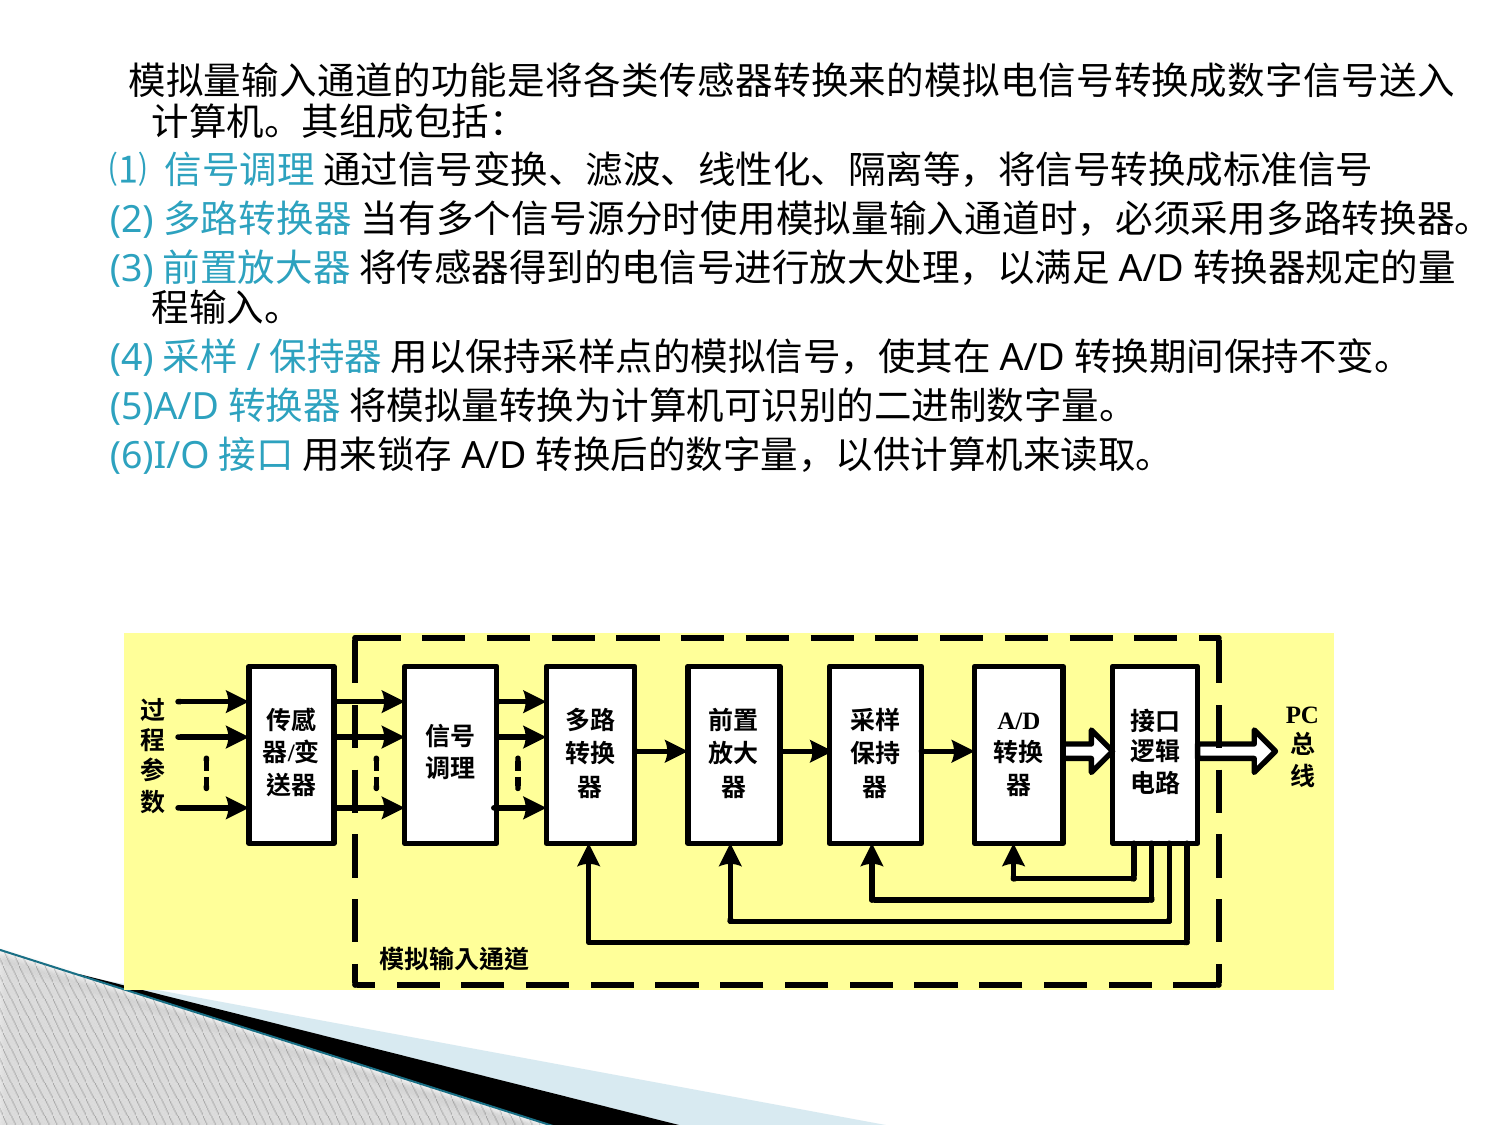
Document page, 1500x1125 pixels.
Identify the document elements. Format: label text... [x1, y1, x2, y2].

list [123, 633, 1335, 990]
list 模拟量输入通道的功能是将各类传感器转换来的模拟电信号转换成数字信号送入计算机。其组成包括： ⑴ 信号调理 通过信号变换、滤波、线性化、隔离等，将信号转换成标准信号 (2)多路转换器 当有多个信号源分时使用模拟量输入通道时，必须采用多路转换器。 (3)前置放大器 将传感器得到的电信号进行放大处理，以满足A/D转换器规定的量程输入。 (4)采样/保持器 用以保持采样点的模拟信号，使其在A/D转换期间保持不变。 (5)A/D转换器 将模拟量转换为计算机可识别的二进制数字量。 (6)I/O接口 用来锁存A/D转换后的数字量，以供计算机来读取。 [76, 54, 1471, 598]
